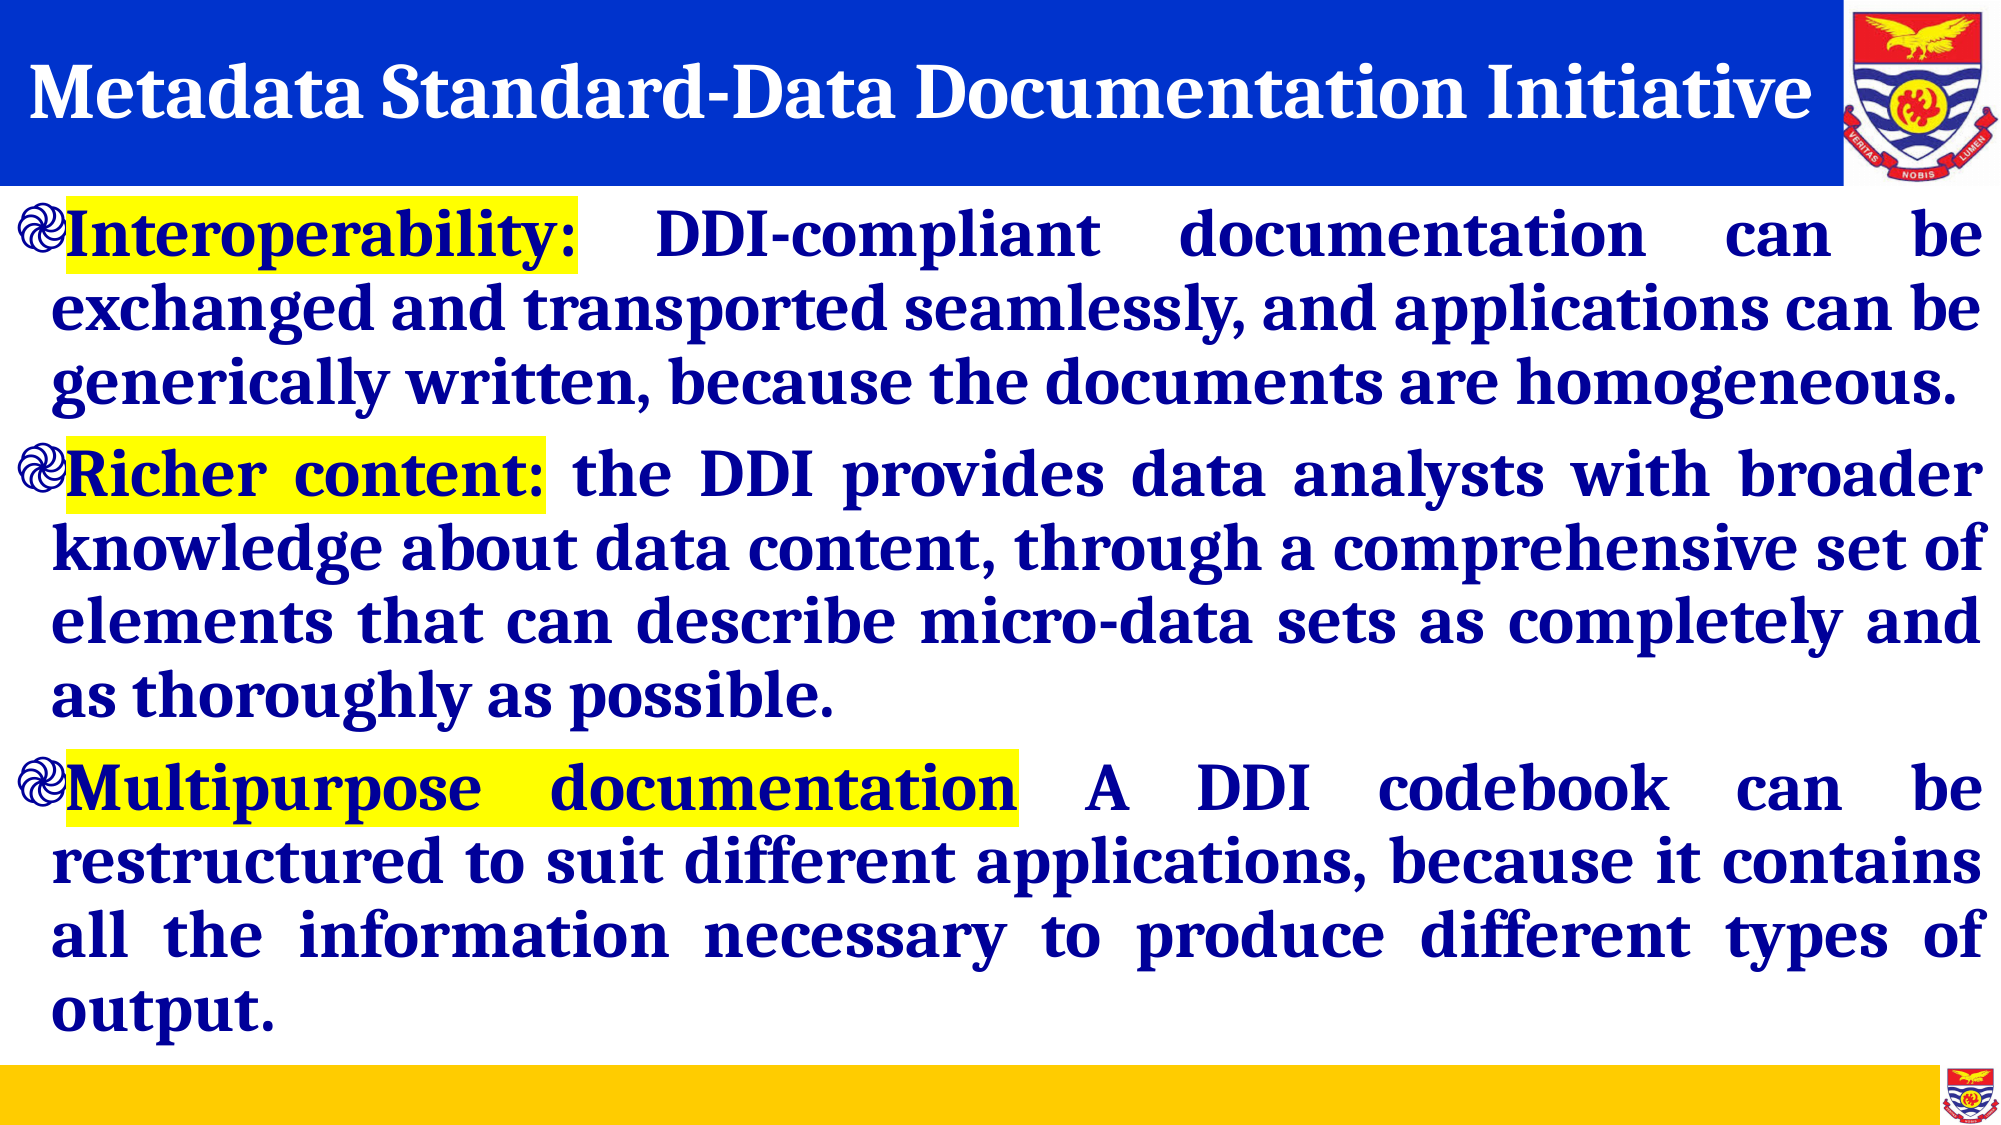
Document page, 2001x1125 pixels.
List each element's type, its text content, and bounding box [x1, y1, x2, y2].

list Interoperability: DDI-compliant documentation can be exchanged and transported seamlessly, and applications can be generically written, because the documents are homogeneous. Richer content: the DDI provides data analysts with broader knowledge about data content, through a comprehensive set of elements that can describe micro-data sets as completely and as thoroughly as possible. Multipurpose documentation A DDI codebook can be restructured to suit different applications, because it contains all the information necessary to produce different types of output. [0, 190, 2000, 1061]
picture [1844, 1, 2000, 186]
title Metadata Standard-Data Documentation Initiative [0, 0, 1844, 186]
picture [1940, 1065, 2000, 1125]
